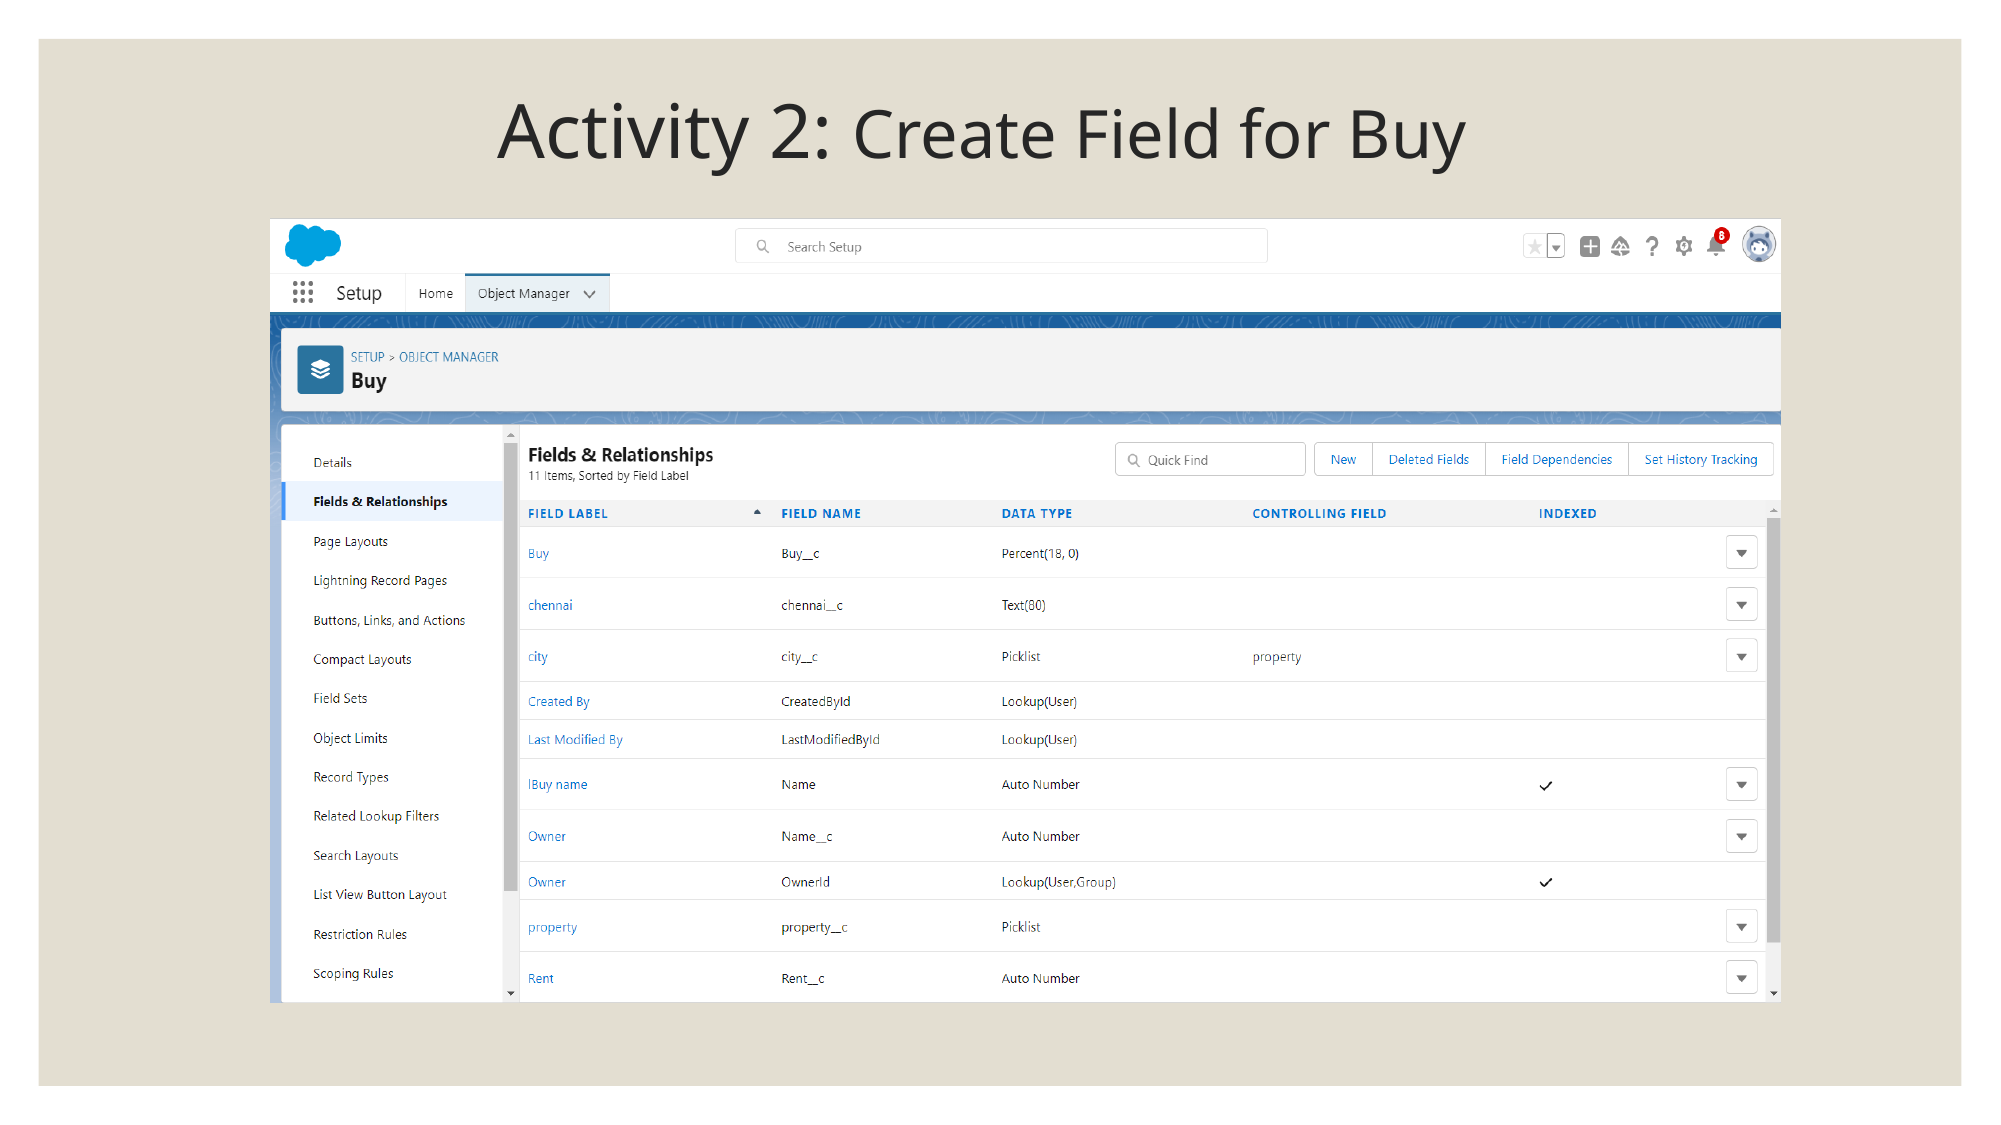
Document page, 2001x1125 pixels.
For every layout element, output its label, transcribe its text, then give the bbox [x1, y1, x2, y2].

title Activity 2: Create Field for Buy [482, 21, 2000, 247]
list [270, 218, 1781, 1003]
